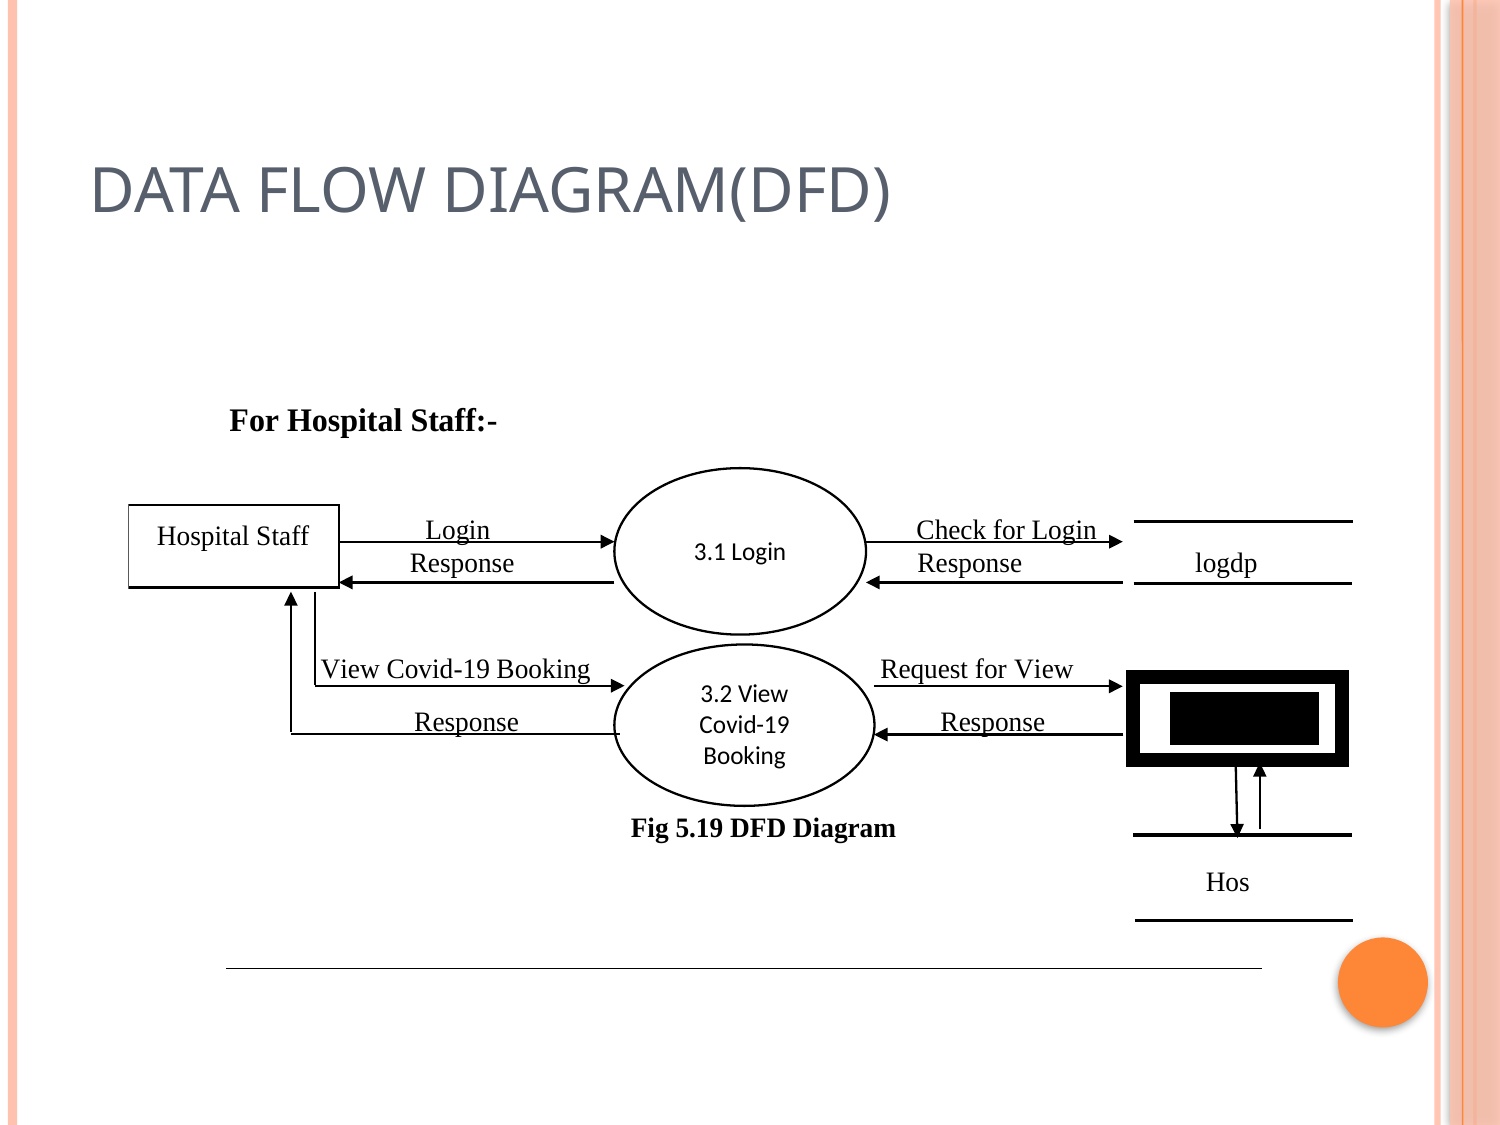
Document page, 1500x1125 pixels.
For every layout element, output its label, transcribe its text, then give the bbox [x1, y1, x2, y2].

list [127, 400, 1354, 989]
title Data Flow Diagram(DFD) [75, 45, 1300, 233]
